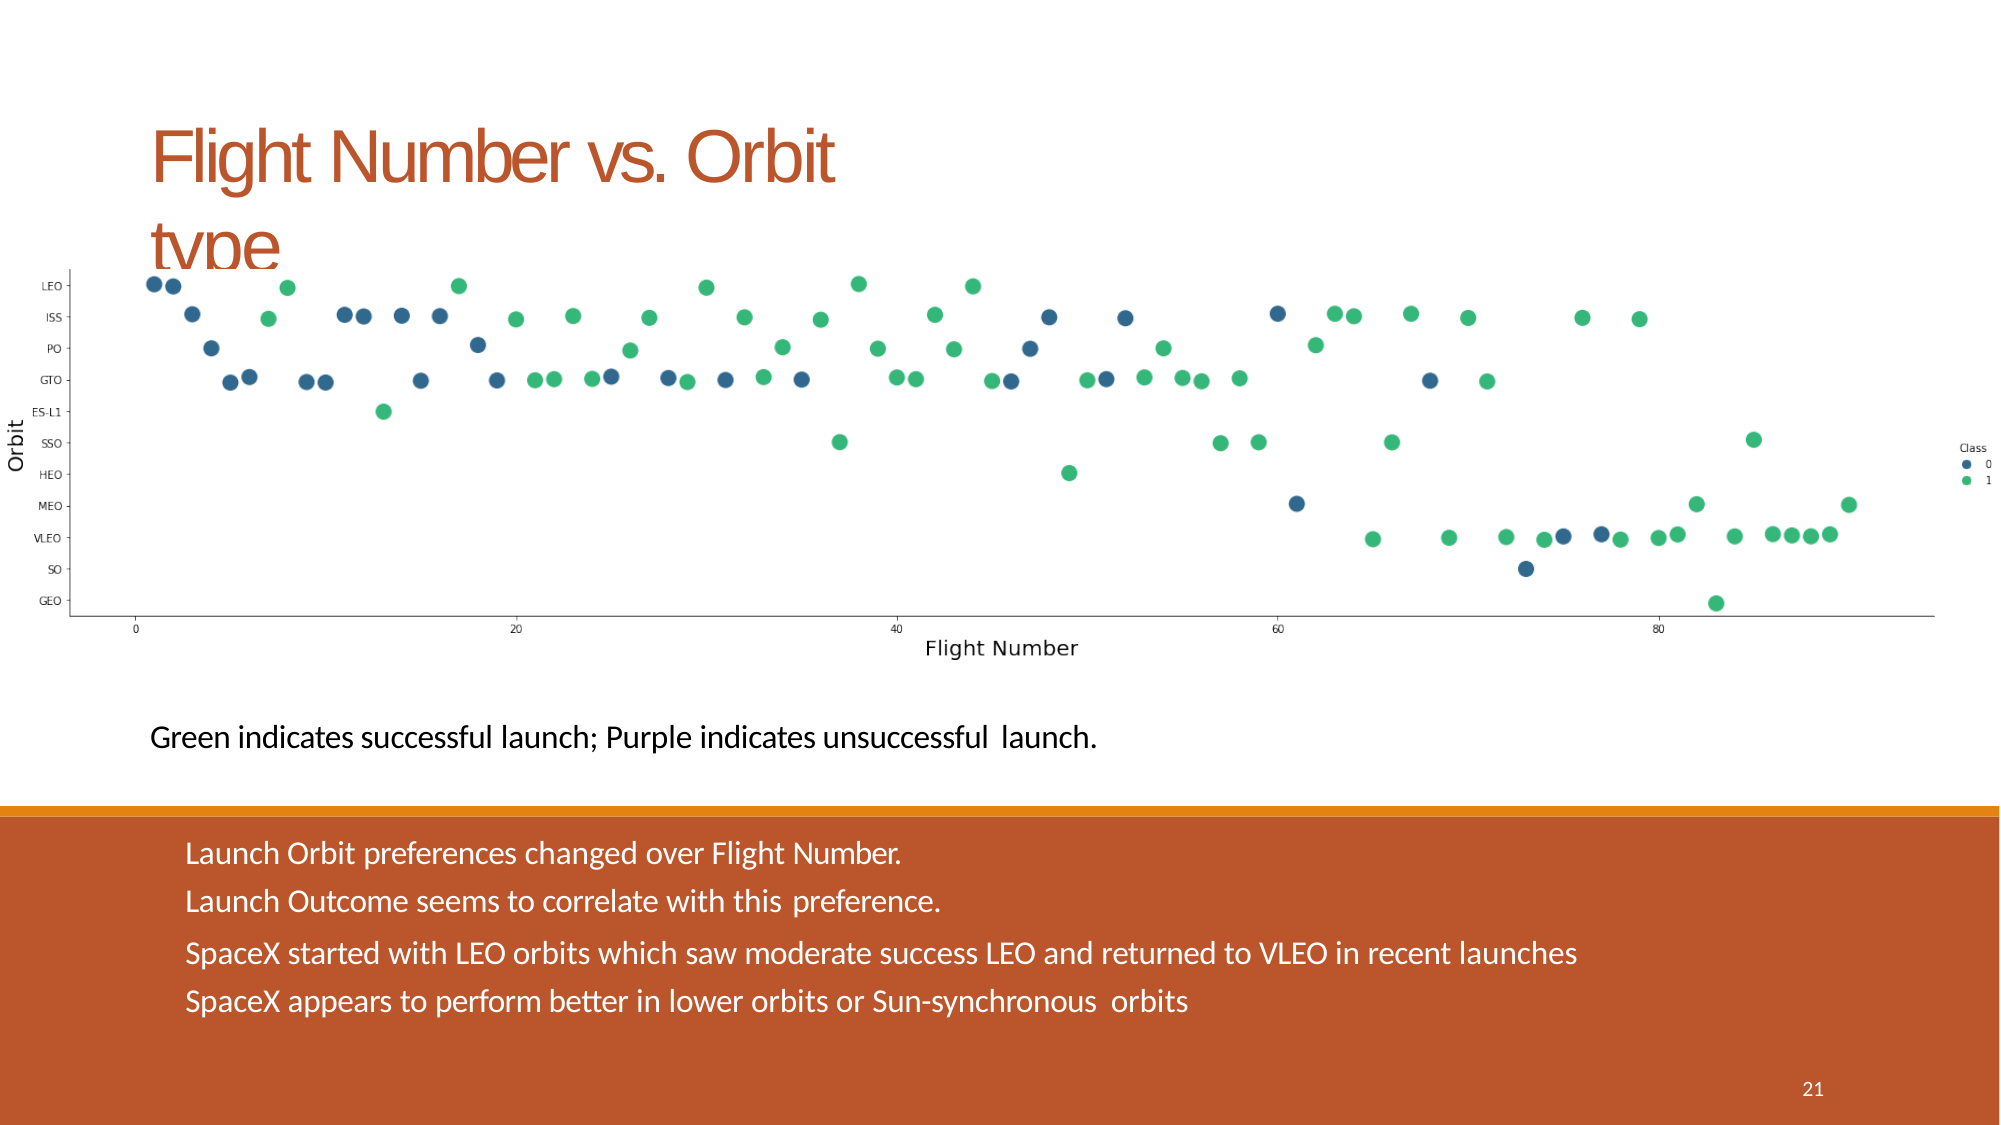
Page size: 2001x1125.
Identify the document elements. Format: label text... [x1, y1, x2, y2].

text_box [7, 269, 1992, 660]
text_box Green indicates successful launch; Purple indicates unsuccessful launch. [147, 712, 1110, 755]
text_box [0, 805, 2000, 1125]
title Flight Number vs. Orbit type [148, 105, 959, 269]
